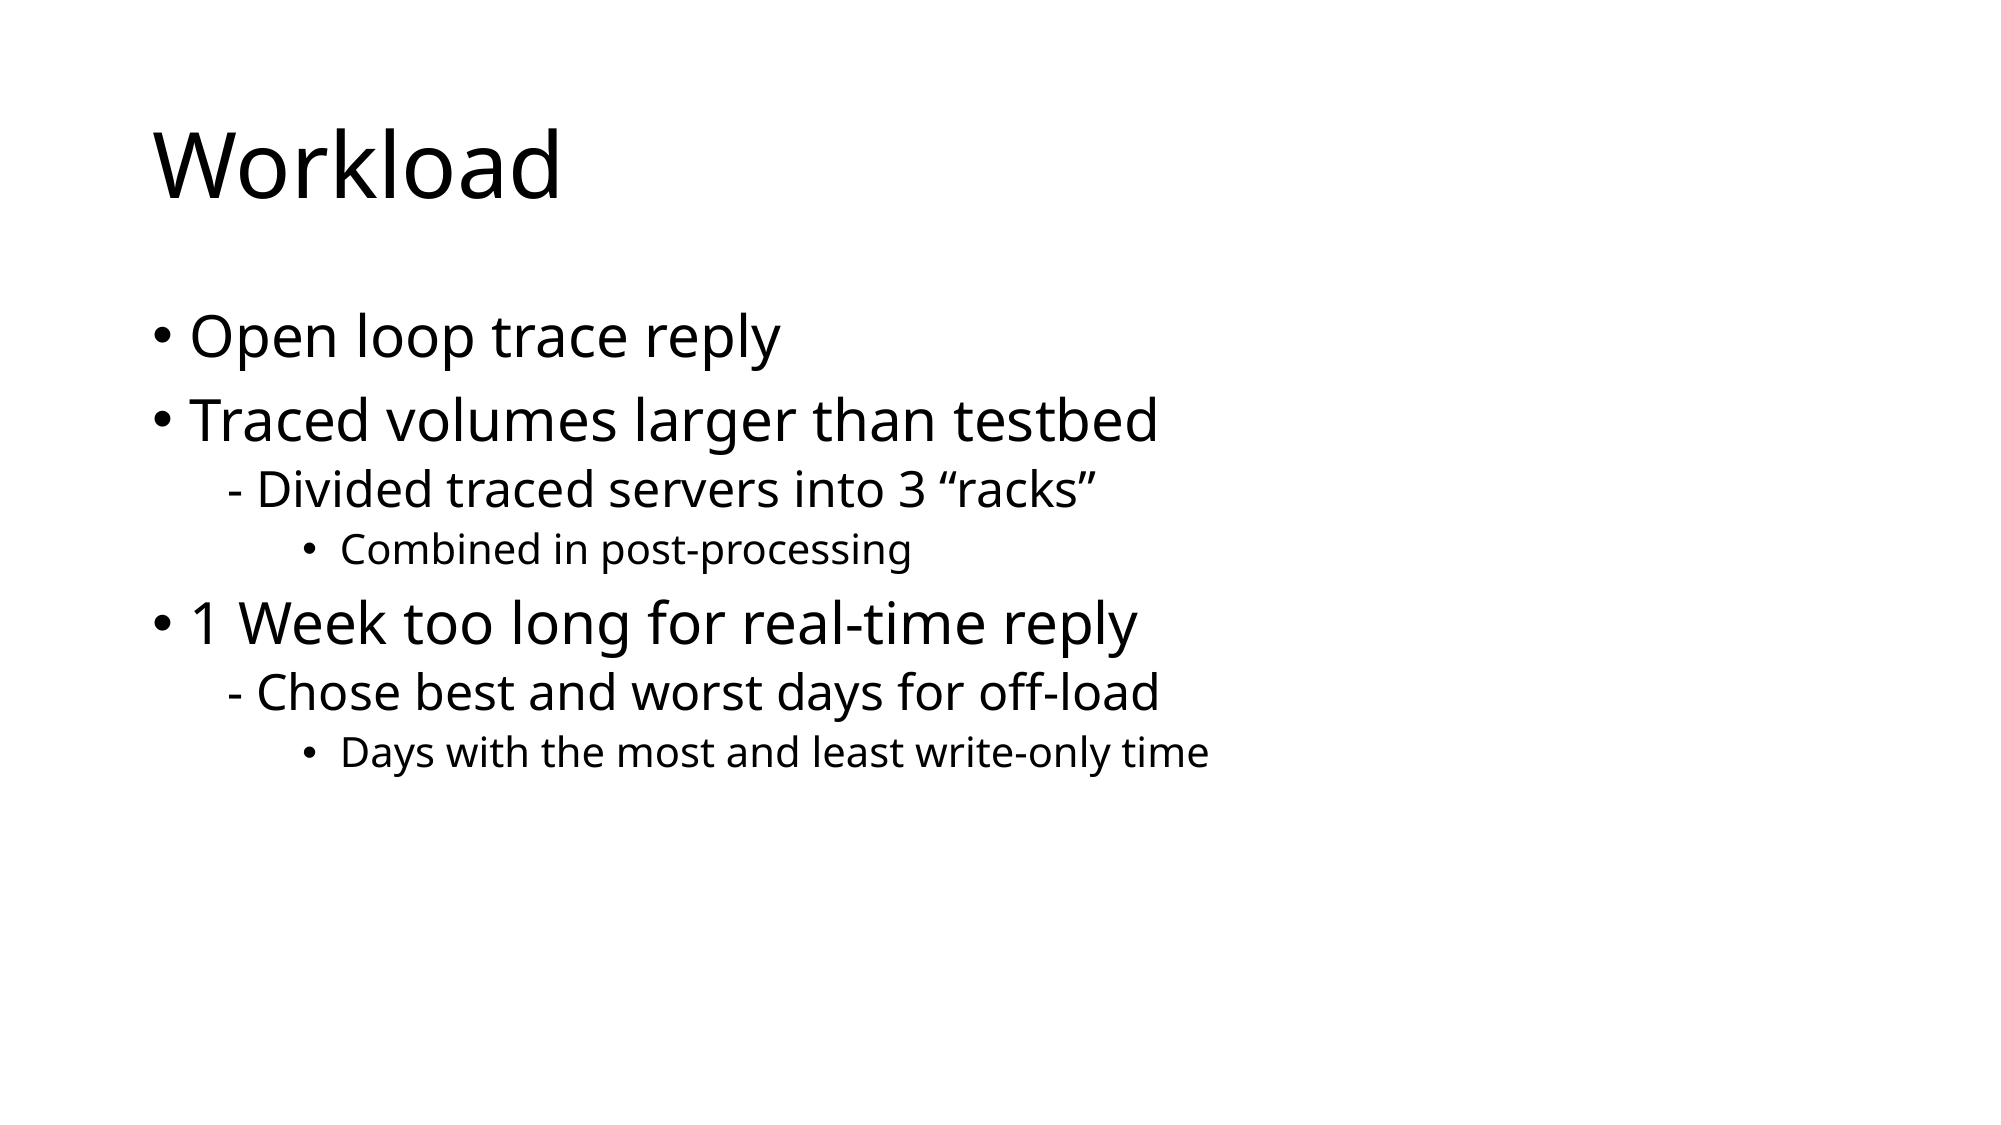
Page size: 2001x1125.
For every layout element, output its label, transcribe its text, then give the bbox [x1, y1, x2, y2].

title Workload [137, 59, 1863, 278]
list Open loop trace reply Traced volumes larger than testbed - Divided traced servers into 3 “racks” Combined in post-processing 1 Week too long for real-time reply - Chose best and worst days for off-load Days with the most and least write-only time [137, 299, 1863, 1014]
